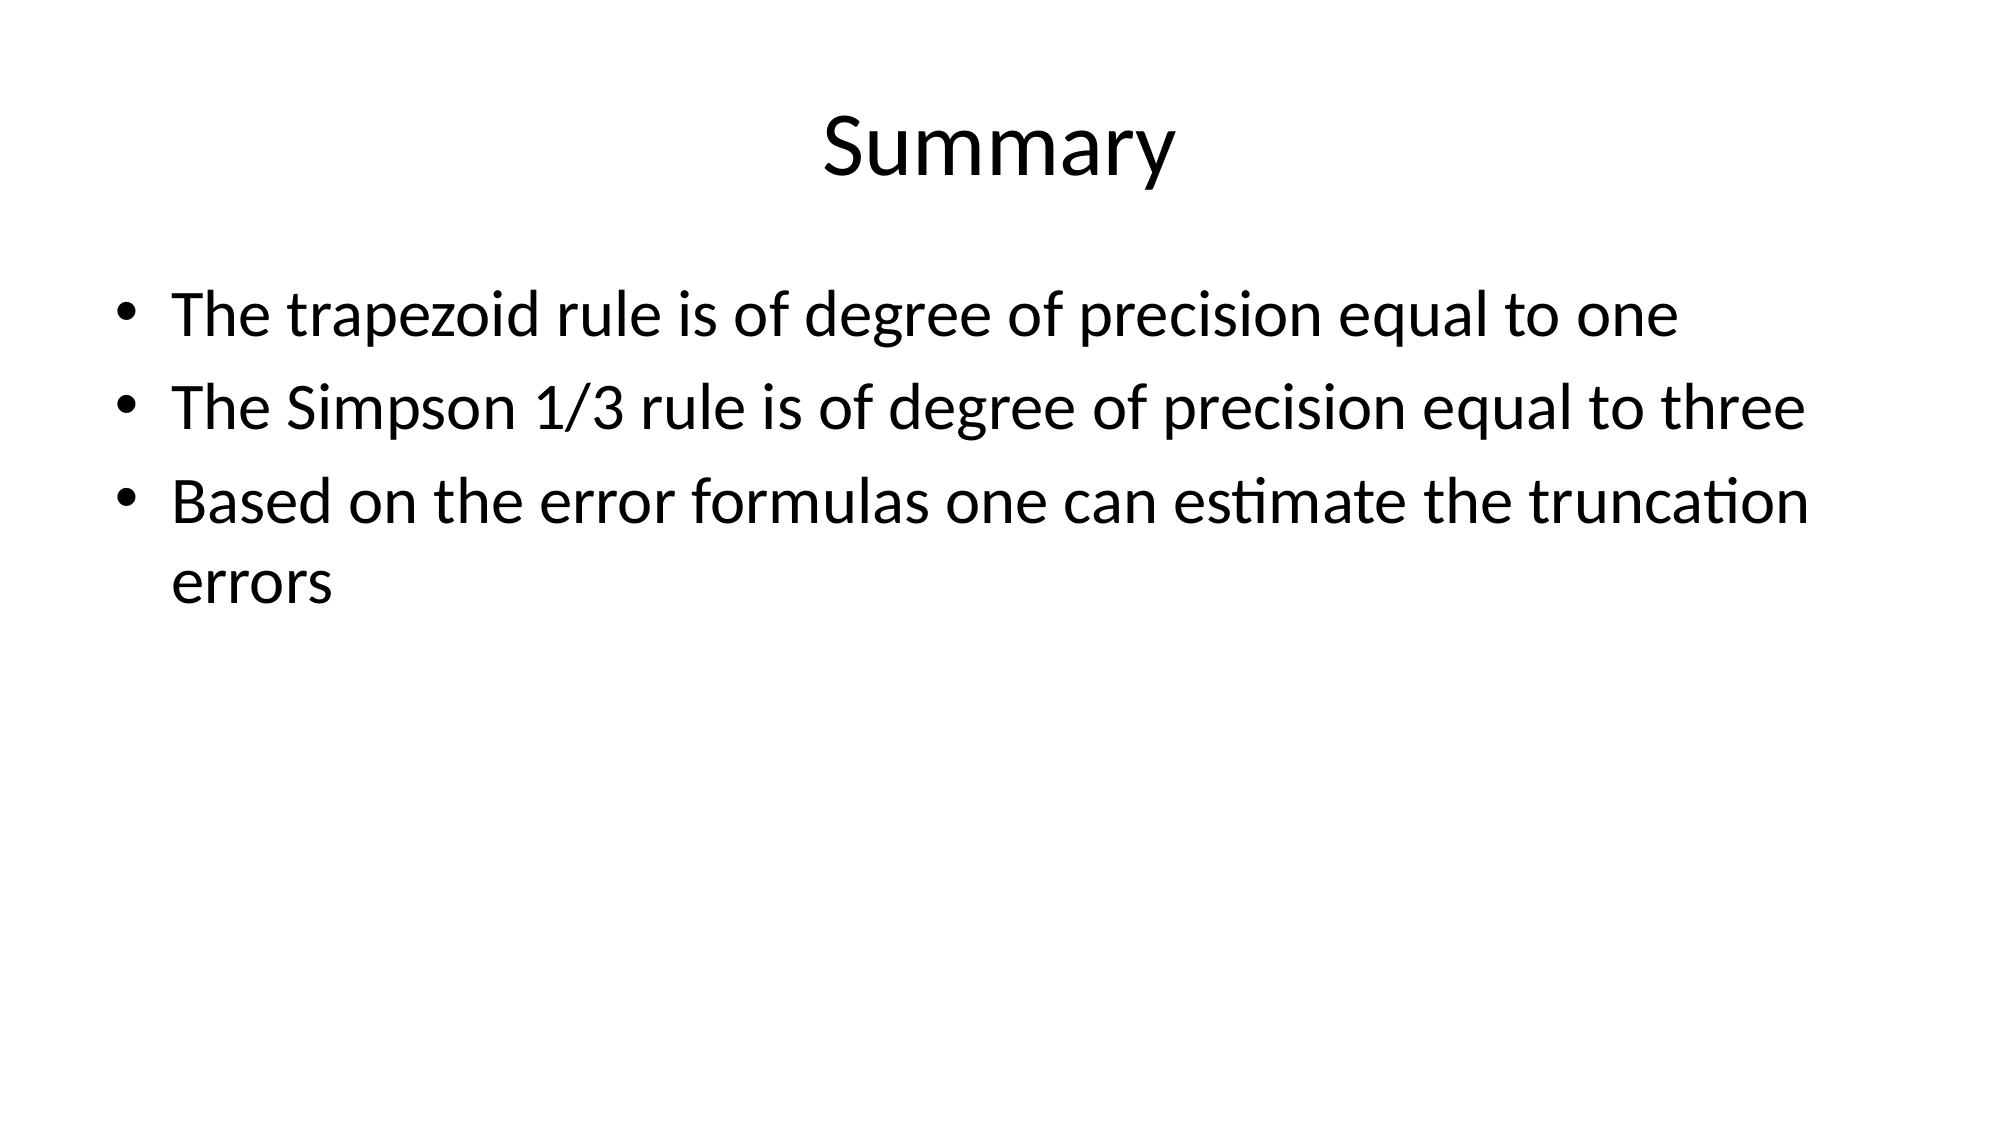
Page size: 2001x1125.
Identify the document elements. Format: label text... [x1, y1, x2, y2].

title Summary [99, 45, 1900, 233]
list The trapezoid rule is of degree of precision equal to one The Simpson 1/3 rule is of degree of precision equal to three Based on the error formulas one can estimate the truncation errors [99, 262, 1900, 1005]
